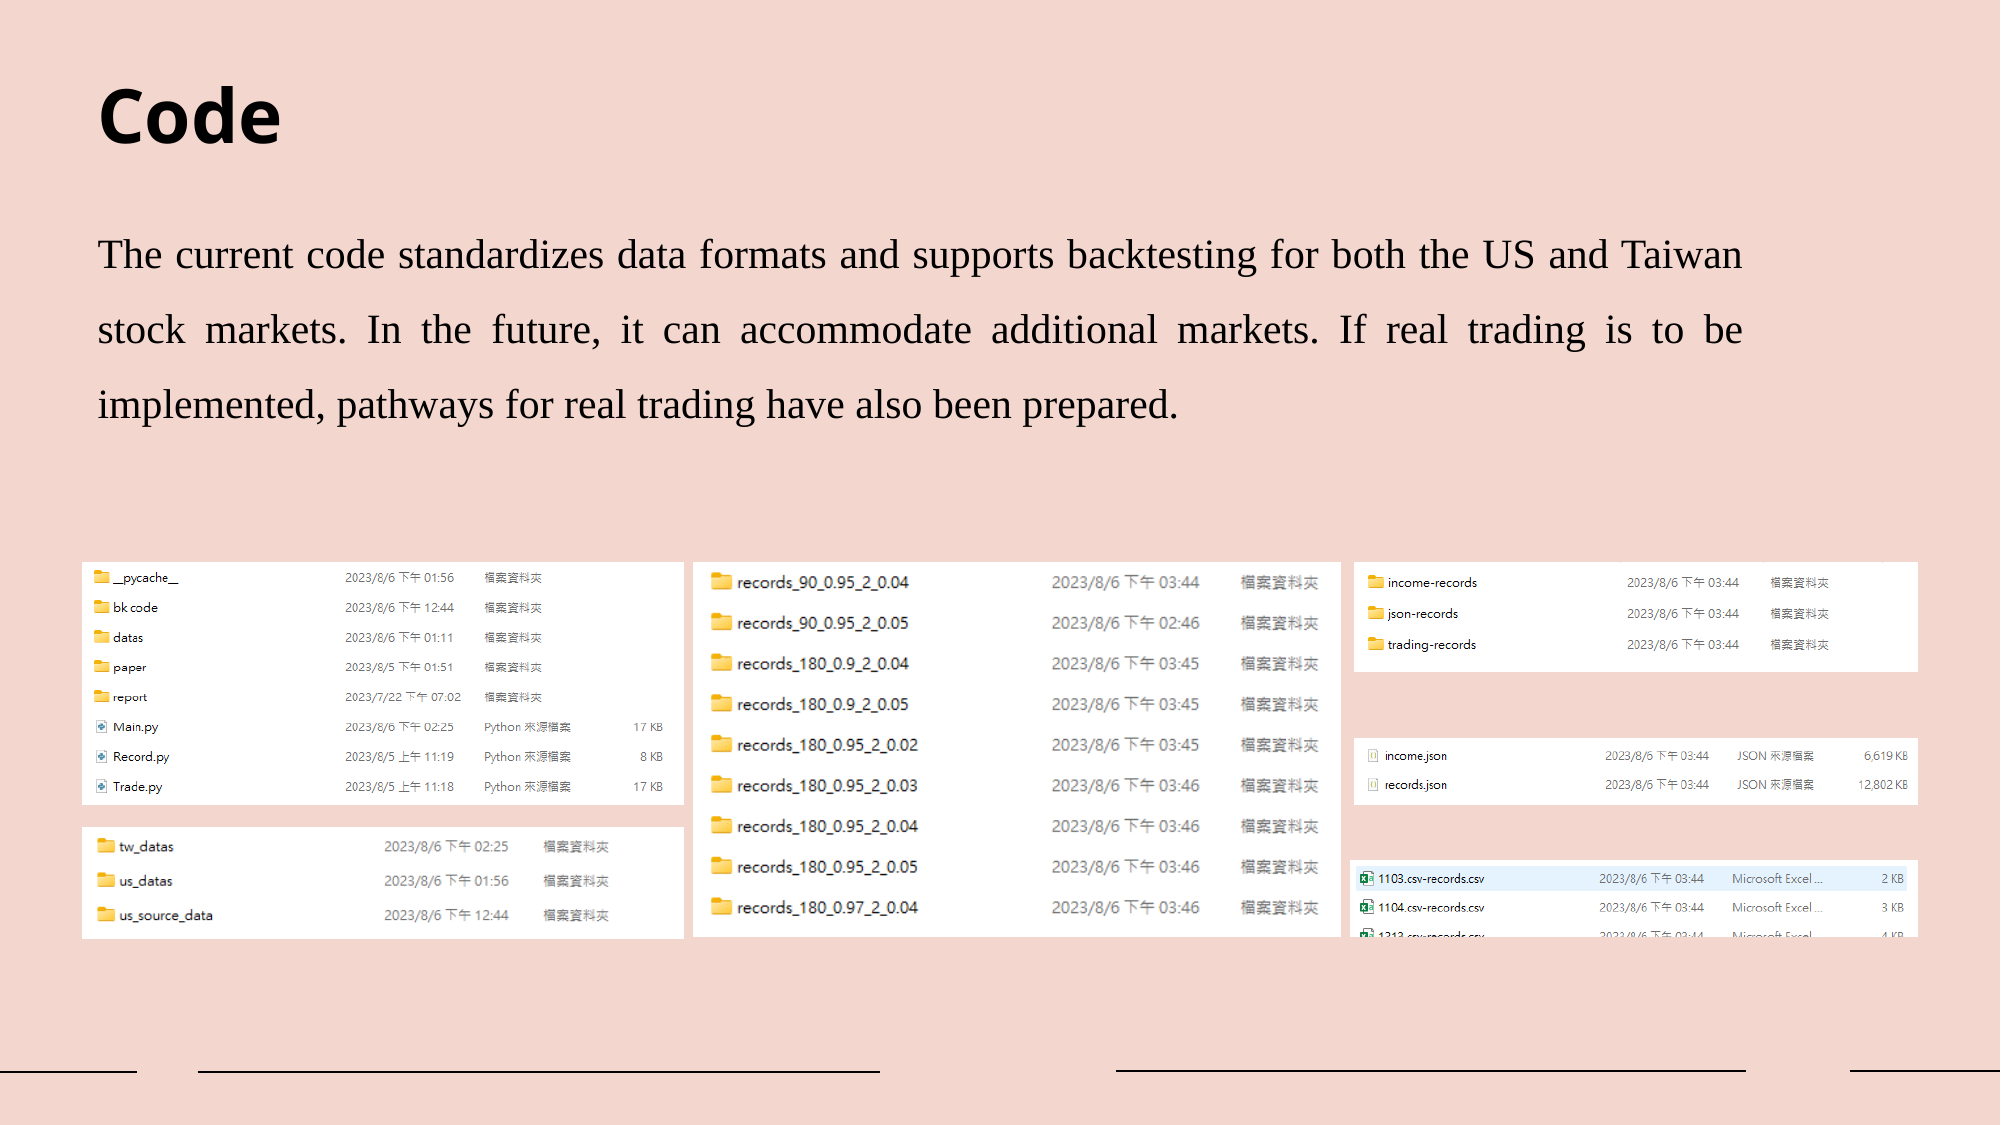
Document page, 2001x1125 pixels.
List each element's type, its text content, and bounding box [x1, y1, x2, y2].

picture [82, 827, 684, 939]
picture [82, 562, 684, 805]
picture [693, 562, 1341, 937]
text_box The current code standardizes data formats and supports backtesting for both the US and Taiwan stock markets. In the future, it can accommodate additional markets. If real trading is to be implemented, pathways for real trading have also been prepared. [82, 194, 1760, 435]
picture [1354, 738, 1918, 805]
picture [1354, 562, 1918, 672]
text_box Code [82, 61, 298, 166]
picture [1350, 860, 1918, 937]
